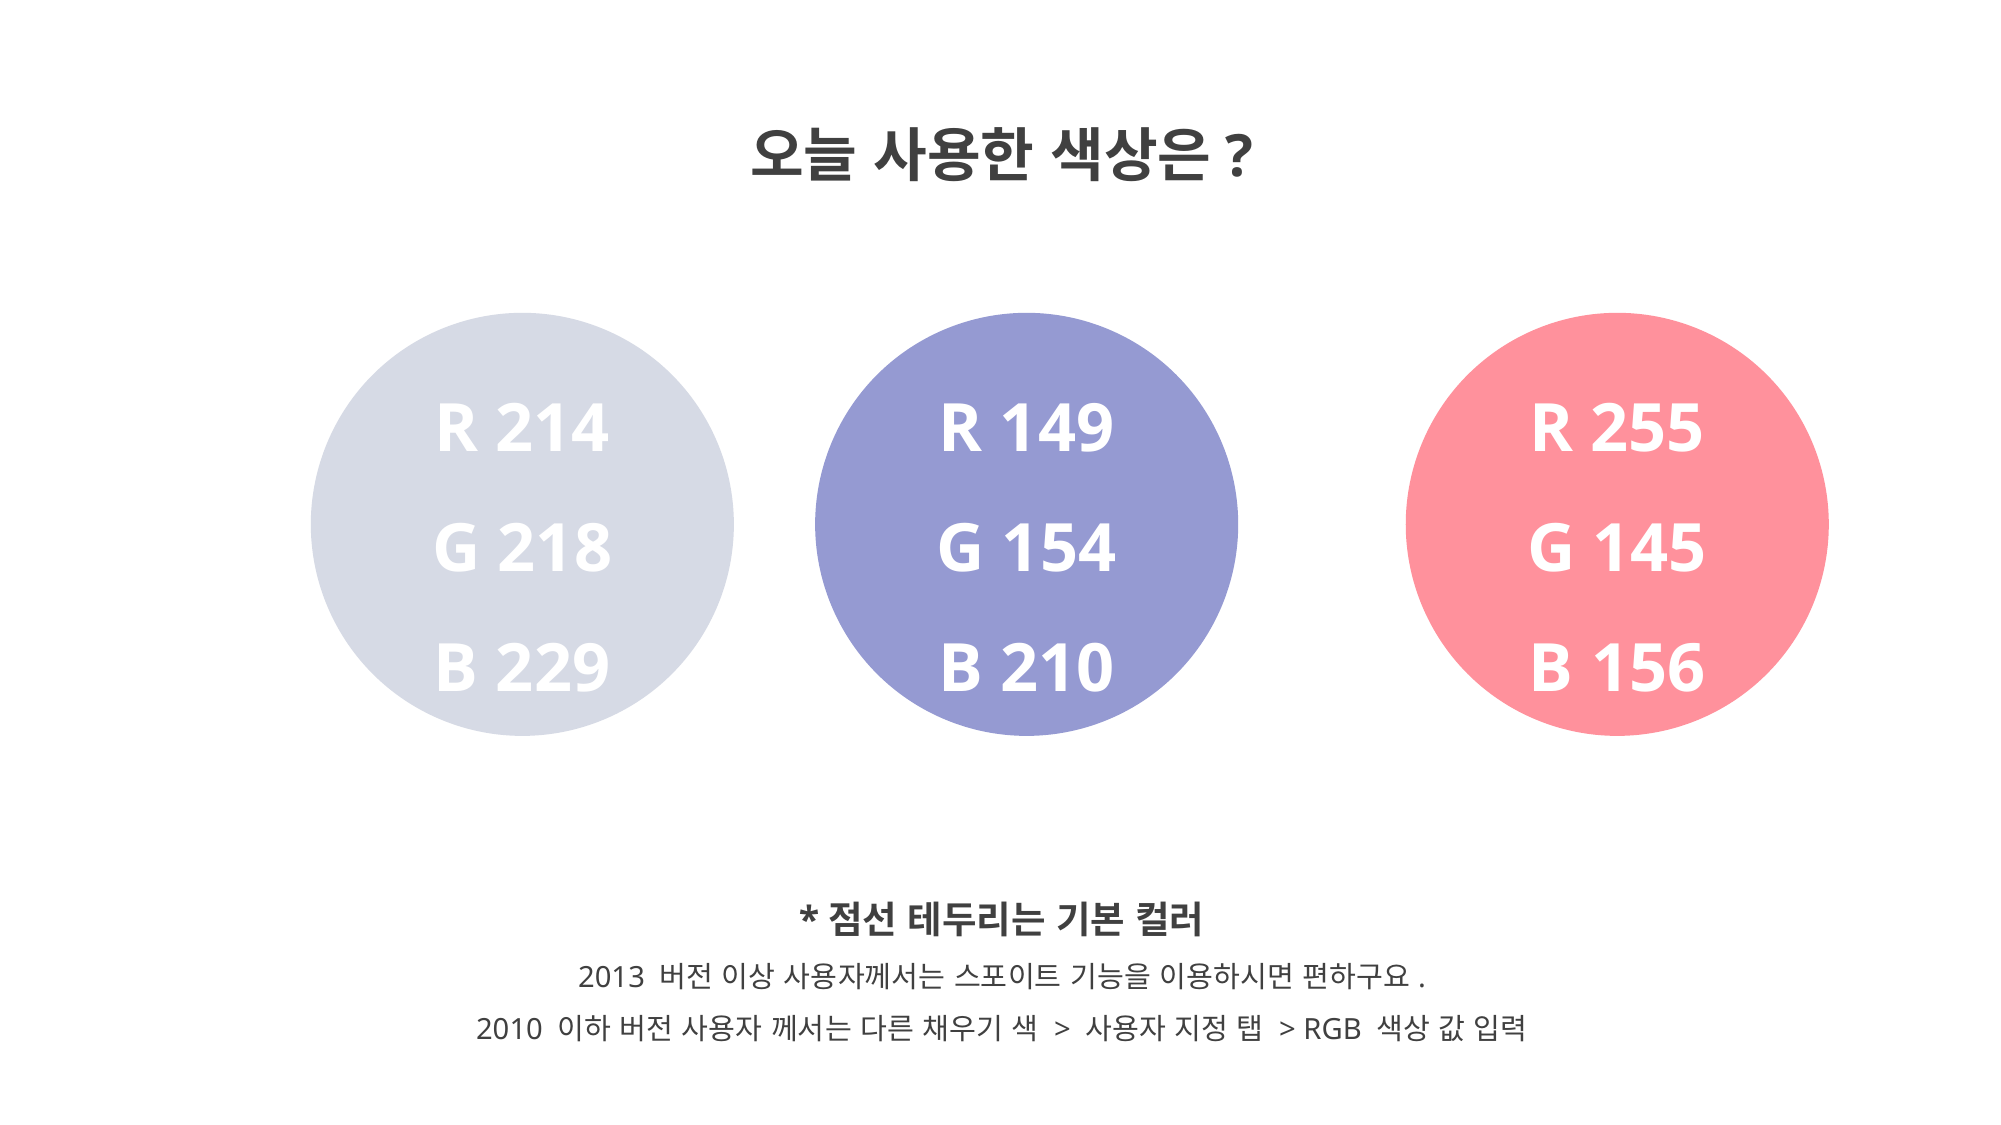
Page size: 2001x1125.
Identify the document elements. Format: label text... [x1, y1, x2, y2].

text_box R 255 G 145 B 156 [1404, 311, 1830, 737]
text_box R 149 G 154 B 210 [814, 311, 1240, 737]
text_box 오늘 사용한 색상은? [654, 75, 1350, 196]
text_box R 214 G 218 B 229 [309, 311, 735, 737]
text_box *점선 테두리는 기본 컬러 2013 버전 이상 사용자께서는 스포이트 기능을 이용하시면 편하구요. 2010 이하 버전 사용자 께서는 다른 채우기 색 > 사용자 지정 탭 > RGB 색상 값 입력 [402, 865, 1601, 1053]
